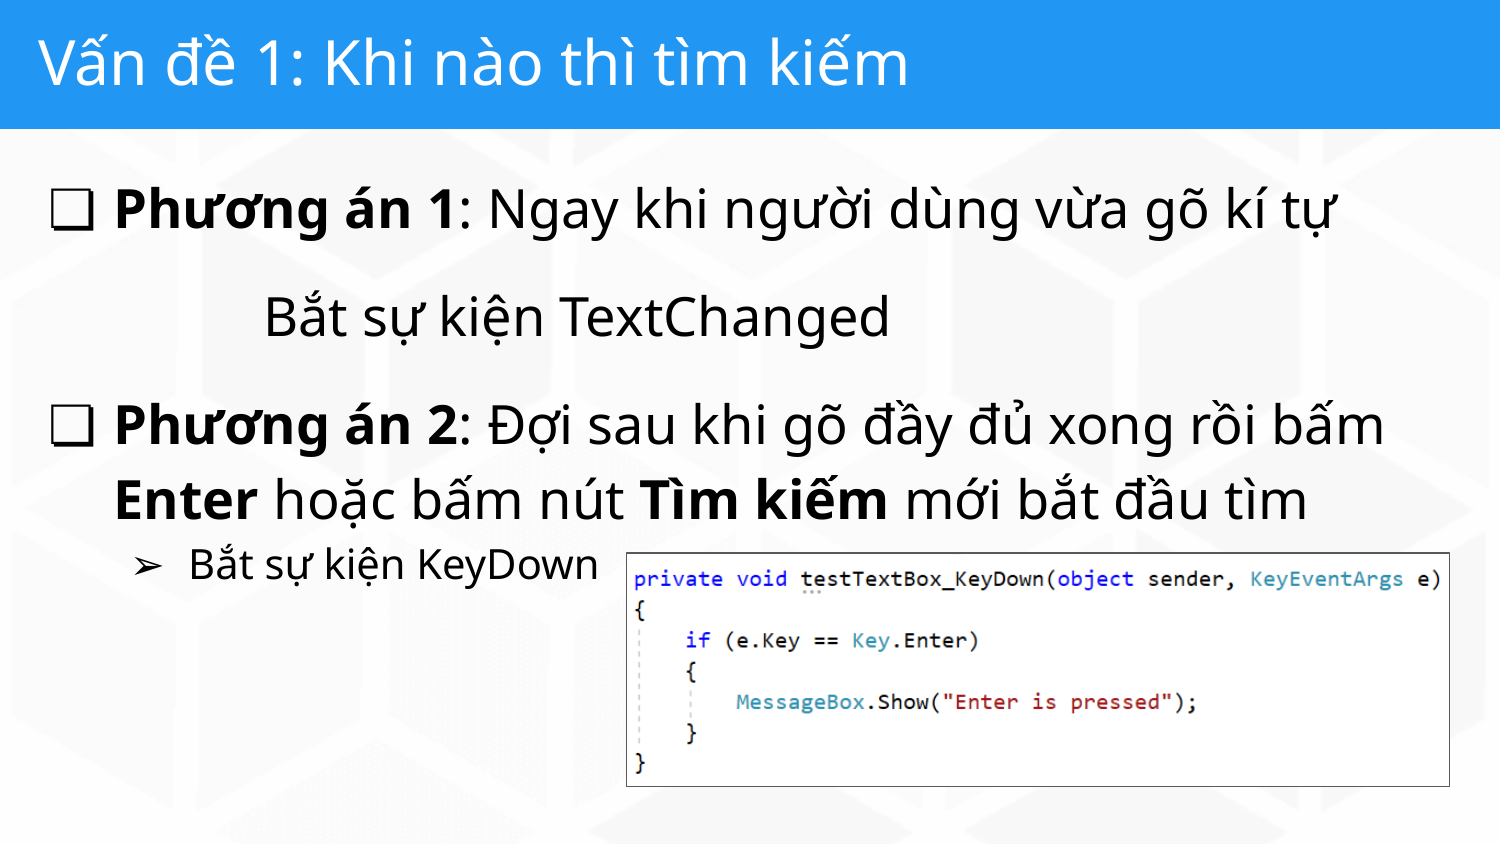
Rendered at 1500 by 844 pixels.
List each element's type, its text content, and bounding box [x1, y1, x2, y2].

picture [0, 129, 1500, 844]
title Vấn đề 1: Khi nào thì tìm kiếm [23, 0, 1500, 122]
picture [626, 553, 1449, 786]
list Phương án 1: Ngay khi người dùng vừa gõ kí tự Bắt sự kiện TextChanged Phương án 2: Đợi sau khi gõ đầy đủ xong rồi bấm Enter hoặc bấm nút Tìm kiếm mới bắt đầu tìm Bắt sự kiện KeyDown [23, 149, 1489, 844]
